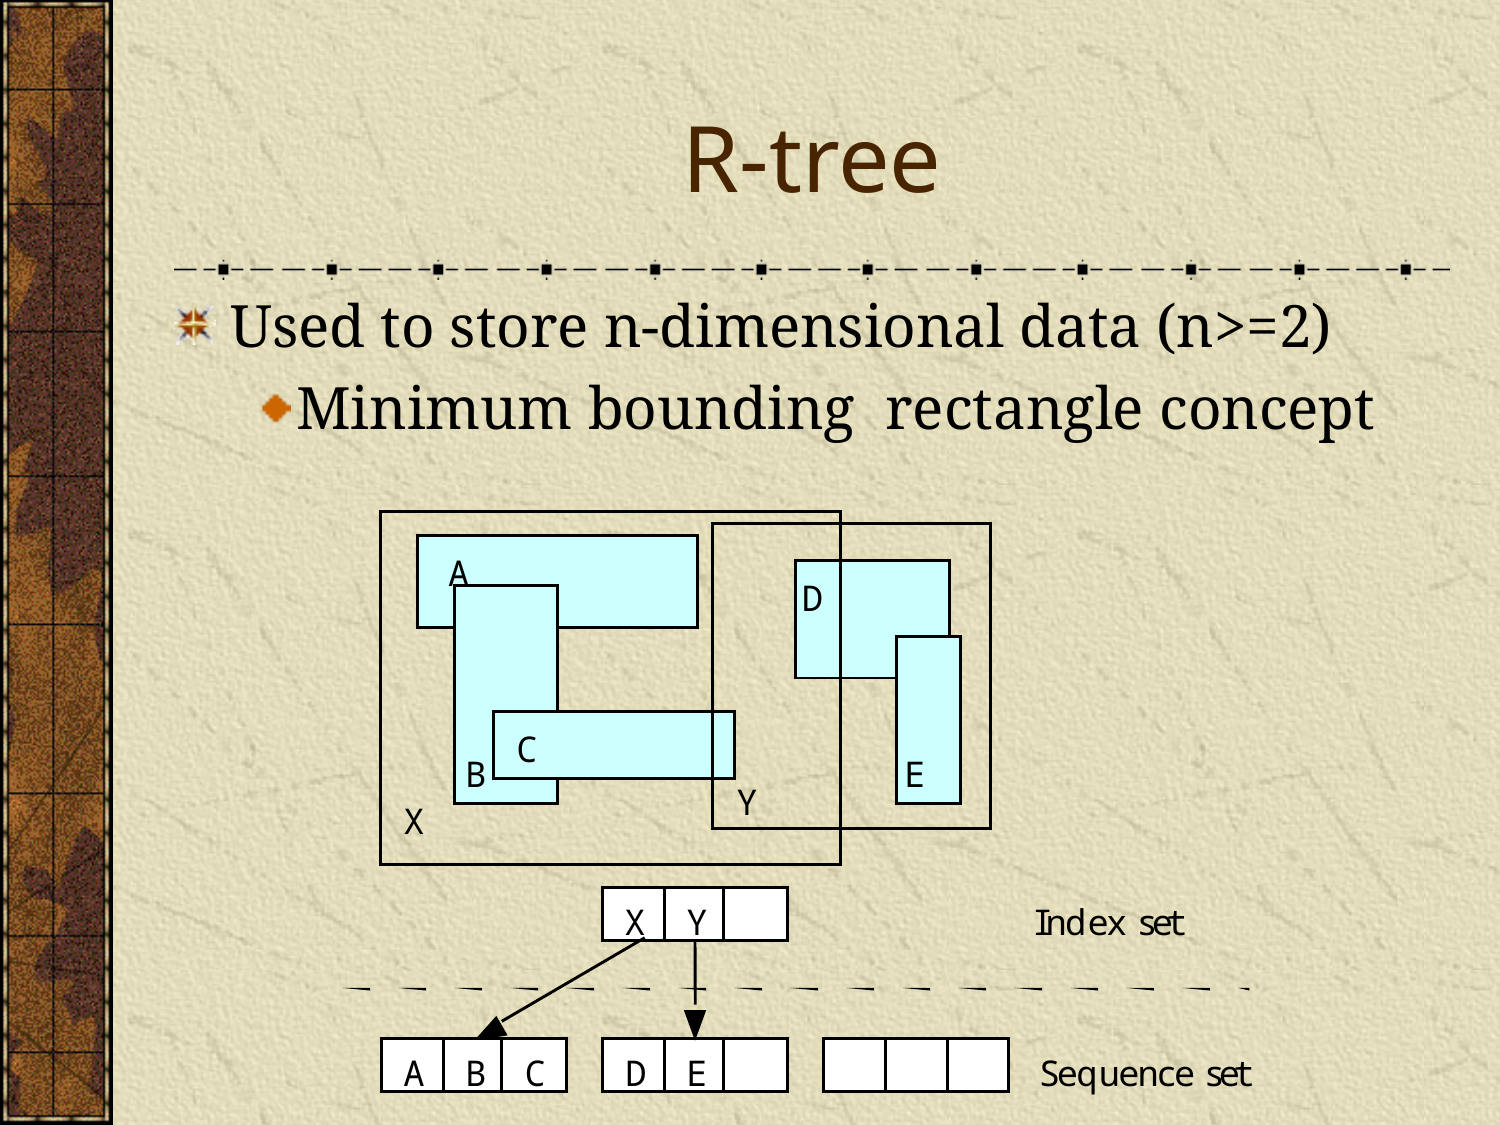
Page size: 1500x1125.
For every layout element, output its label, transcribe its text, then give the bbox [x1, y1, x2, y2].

title R-tree [174, 62, 1451, 251]
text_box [342, 510, 1250, 1094]
picture [0, 0, 1500, 1125]
list Used to store n-dimensional data (n>=2) Minimum bounding rectangle concept [159, 281, 1435, 933]
